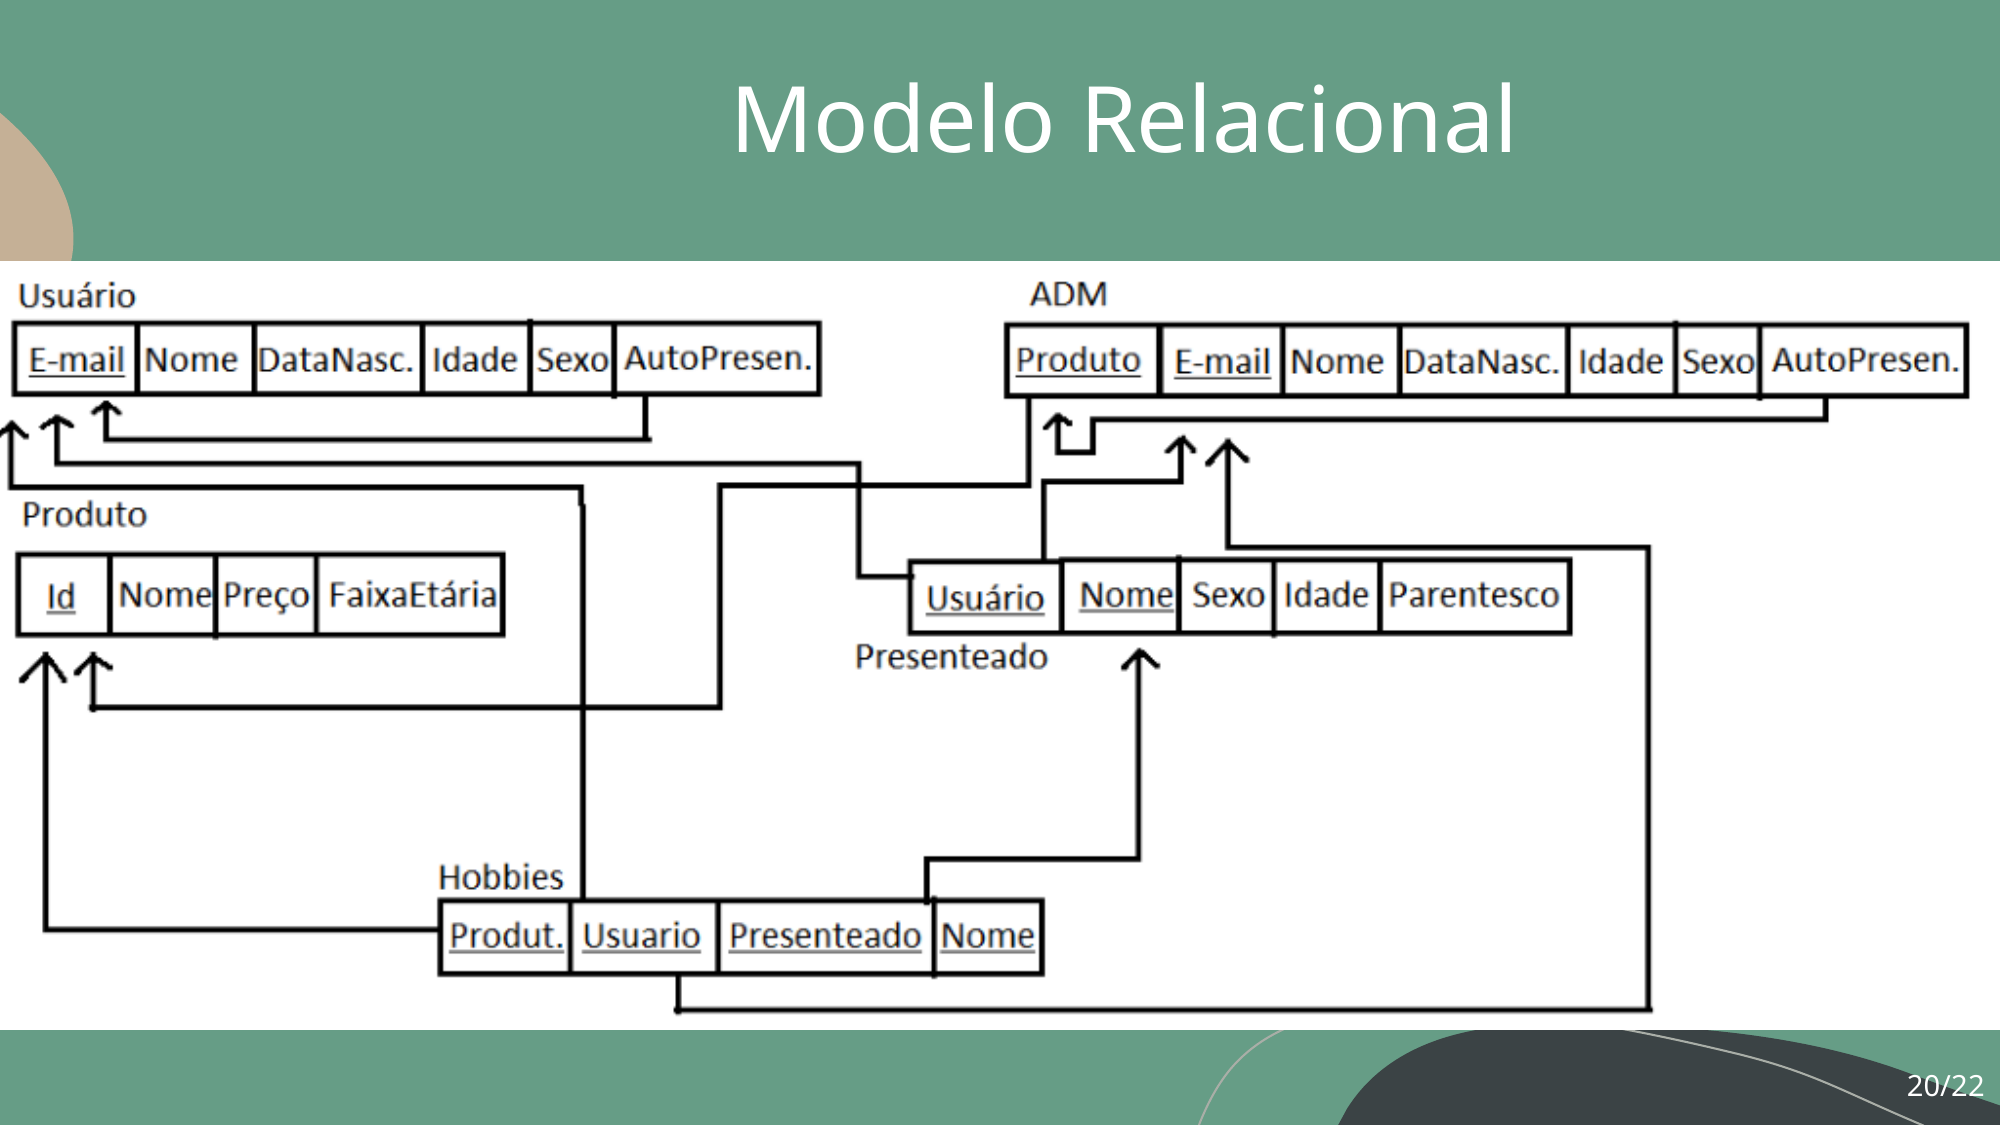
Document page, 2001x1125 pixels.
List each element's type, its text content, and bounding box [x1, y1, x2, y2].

title Modelo Relacional [0, 0, 2000, 247]
picture [0, 261, 2000, 1030]
slide_number 20/22 [1749, 1054, 2000, 1115]
